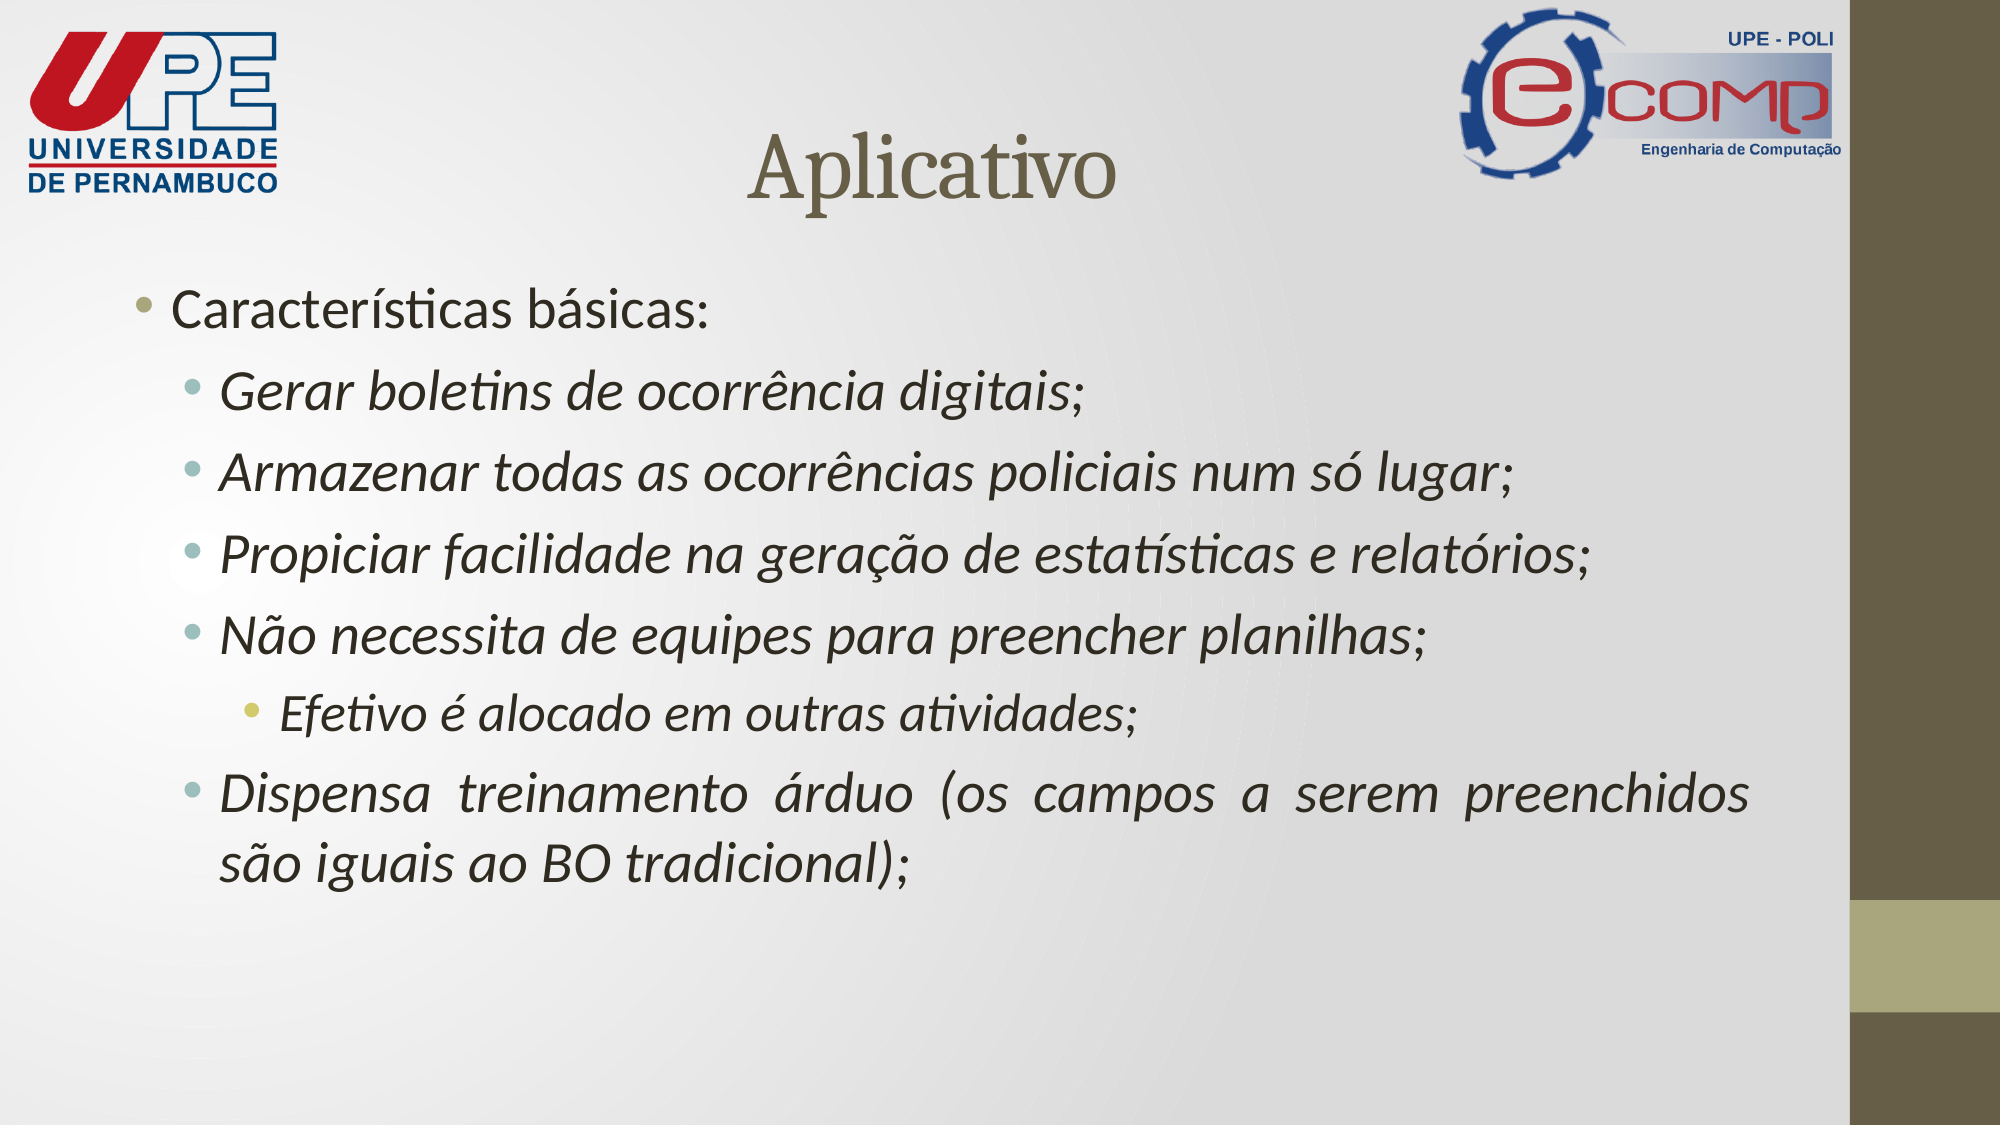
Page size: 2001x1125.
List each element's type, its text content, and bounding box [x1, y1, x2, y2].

title Aplicativo [99, 66, 1767, 254]
picture [16, 15, 289, 209]
picture [1458, 0, 1842, 189]
list Características básicas: Gerar boletins de ocorrência digitais; Armazenar todas as ocorrências policiais num só lugar; Propiciar facilidade na geração de estatísticas e relatórios; Não necessita de equipes para preencher planilhas; Efetivo é alocado em outras atividades; Dispensa treinamento árduo (os campos a serem preenchidos são iguais ao BO tradicional); [99, 262, 1767, 1050]
